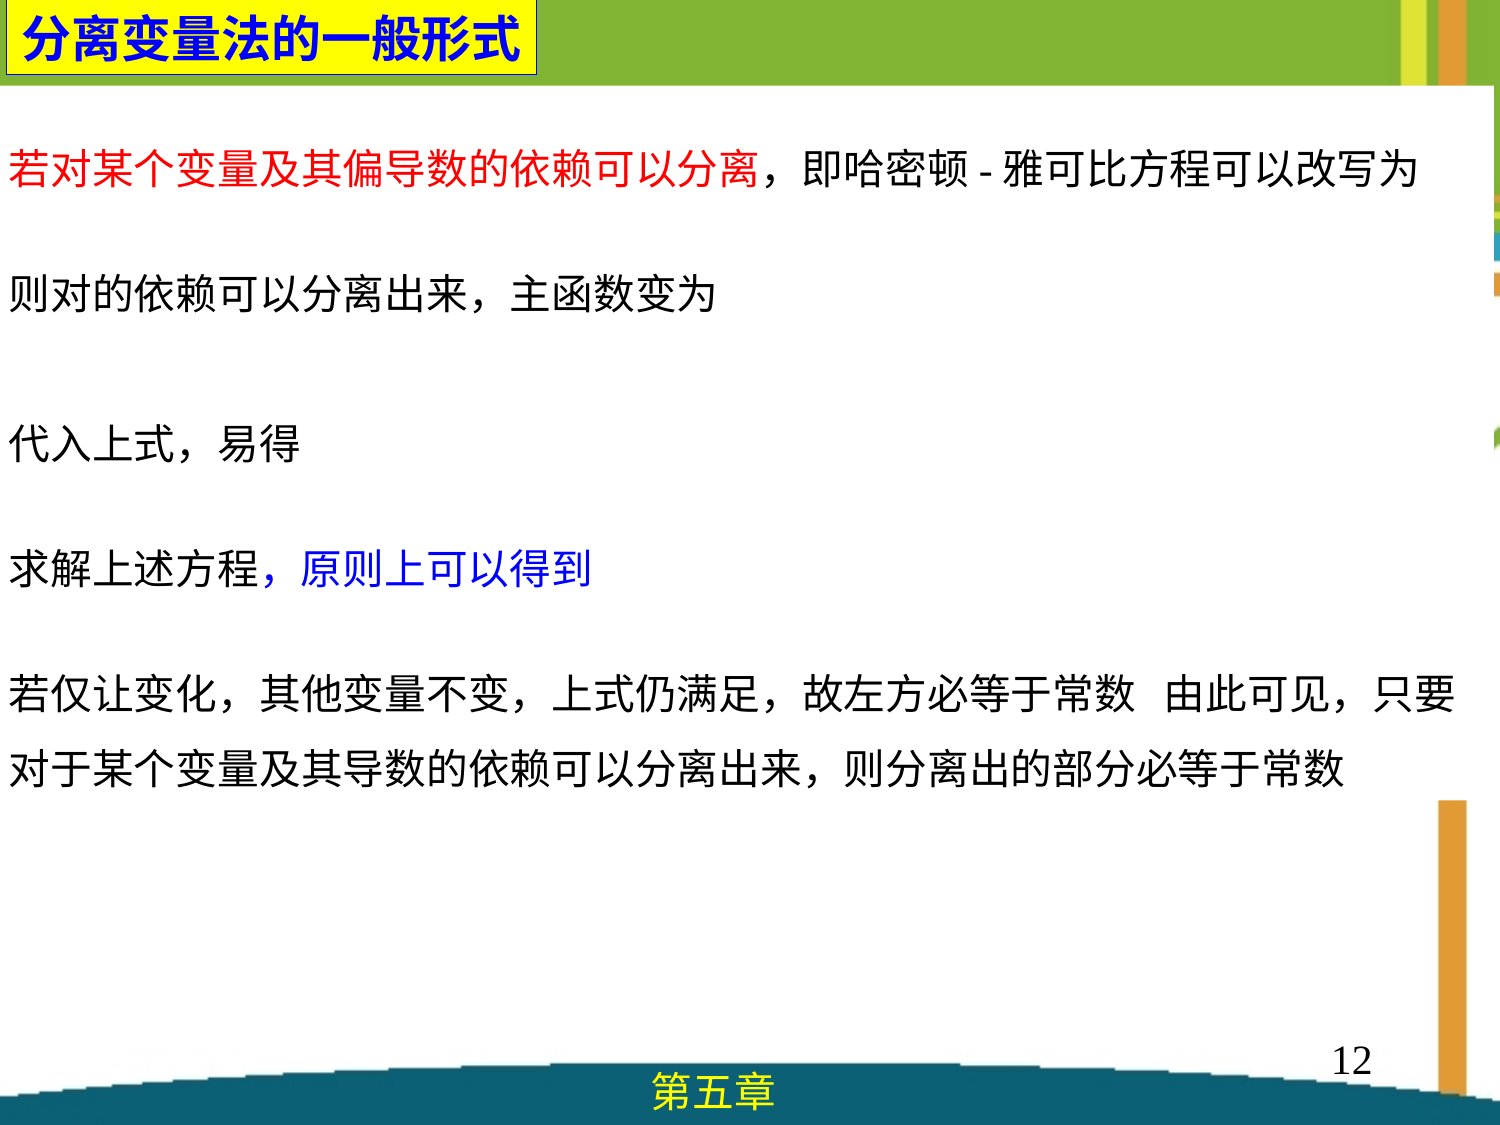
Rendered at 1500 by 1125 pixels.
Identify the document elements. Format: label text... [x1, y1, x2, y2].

picture [0, 0, 1500, 1125]
text_box 分离变量法的一般形式 [6, 0, 537, 75]
slide_number 12 [1074, 1025, 1388, 1100]
